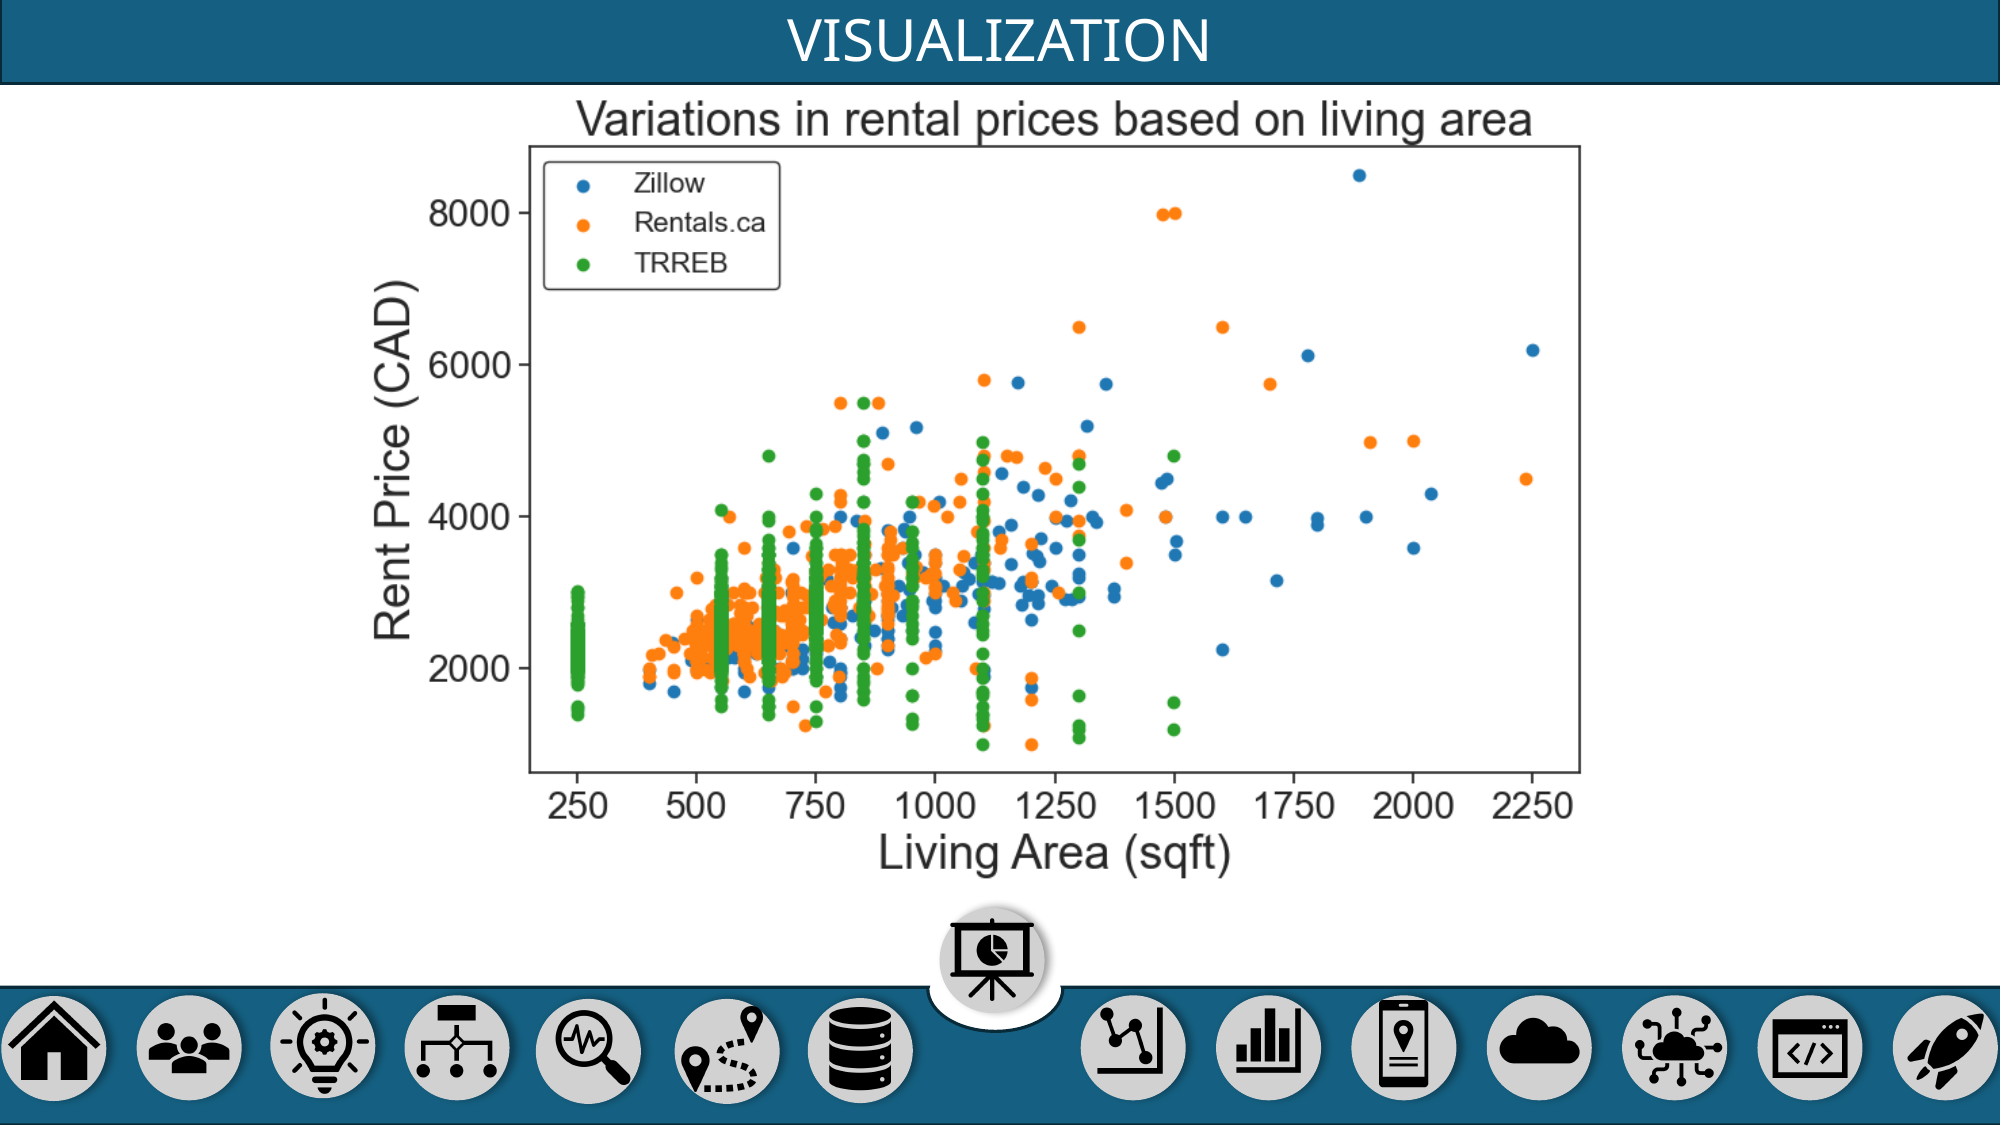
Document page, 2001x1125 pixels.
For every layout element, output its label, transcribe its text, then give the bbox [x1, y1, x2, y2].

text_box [668, 998, 781, 1105]
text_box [136, 994, 243, 1101]
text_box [1215, 994, 1322, 1101]
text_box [939, 905, 1046, 1014]
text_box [269, 992, 379, 1101]
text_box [1756, 994, 1863, 1101]
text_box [402, 986, 511, 1101]
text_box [1080, 994, 1187, 1101]
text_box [1350, 994, 1457, 1101]
text_box [0, 985, 2000, 1125]
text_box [1486, 994, 1593, 1101]
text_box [1892, 994, 1999, 1101]
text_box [807, 995, 914, 1104]
picture [362, 86, 1593, 892]
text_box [535, 998, 642, 1105]
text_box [0, 986, 107, 1102]
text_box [1621, 994, 1728, 1101]
text_box VISUALIZATION [0, 0, 2000, 85]
